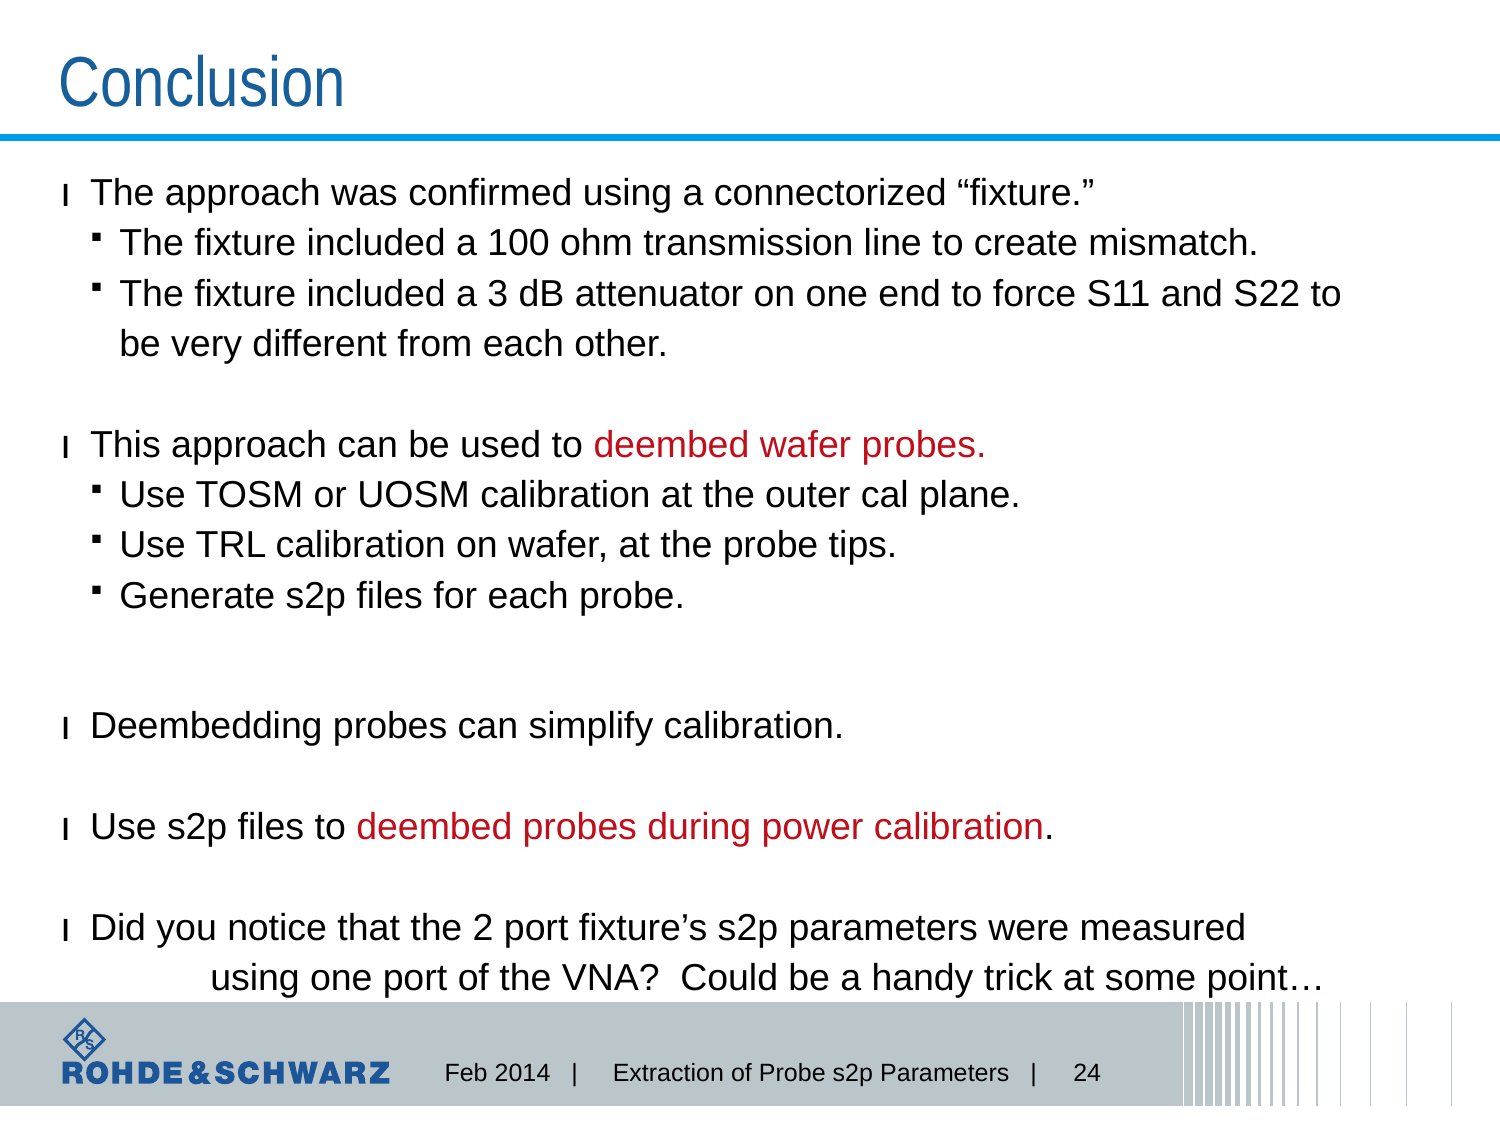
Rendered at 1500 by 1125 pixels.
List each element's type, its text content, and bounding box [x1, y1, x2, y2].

title Conclusion [59, 35, 1418, 125]
list The approach was confirmed using a connectorized “fixture.” The fixture included a 100 ohm transmission line to create mismatch. The fixture included a 3 dB attenuator on one end to force S11 and S22 to be very different from each other. This approach can be used to deembed wafer probes. Use TOSM or UOSM calibration at the outer cal plane. Use TRL calibration on wafer, at the probe tips. Generate s2p files for each probe. Deembedding probes can simplify calibration. Use s2p files to deembed probes during power calibration. Did you notice that the 2 port fixture’s s2p parameters were measured using one port of the VNA? Could be a handy trick at some point… [60, 162, 1388, 1000]
